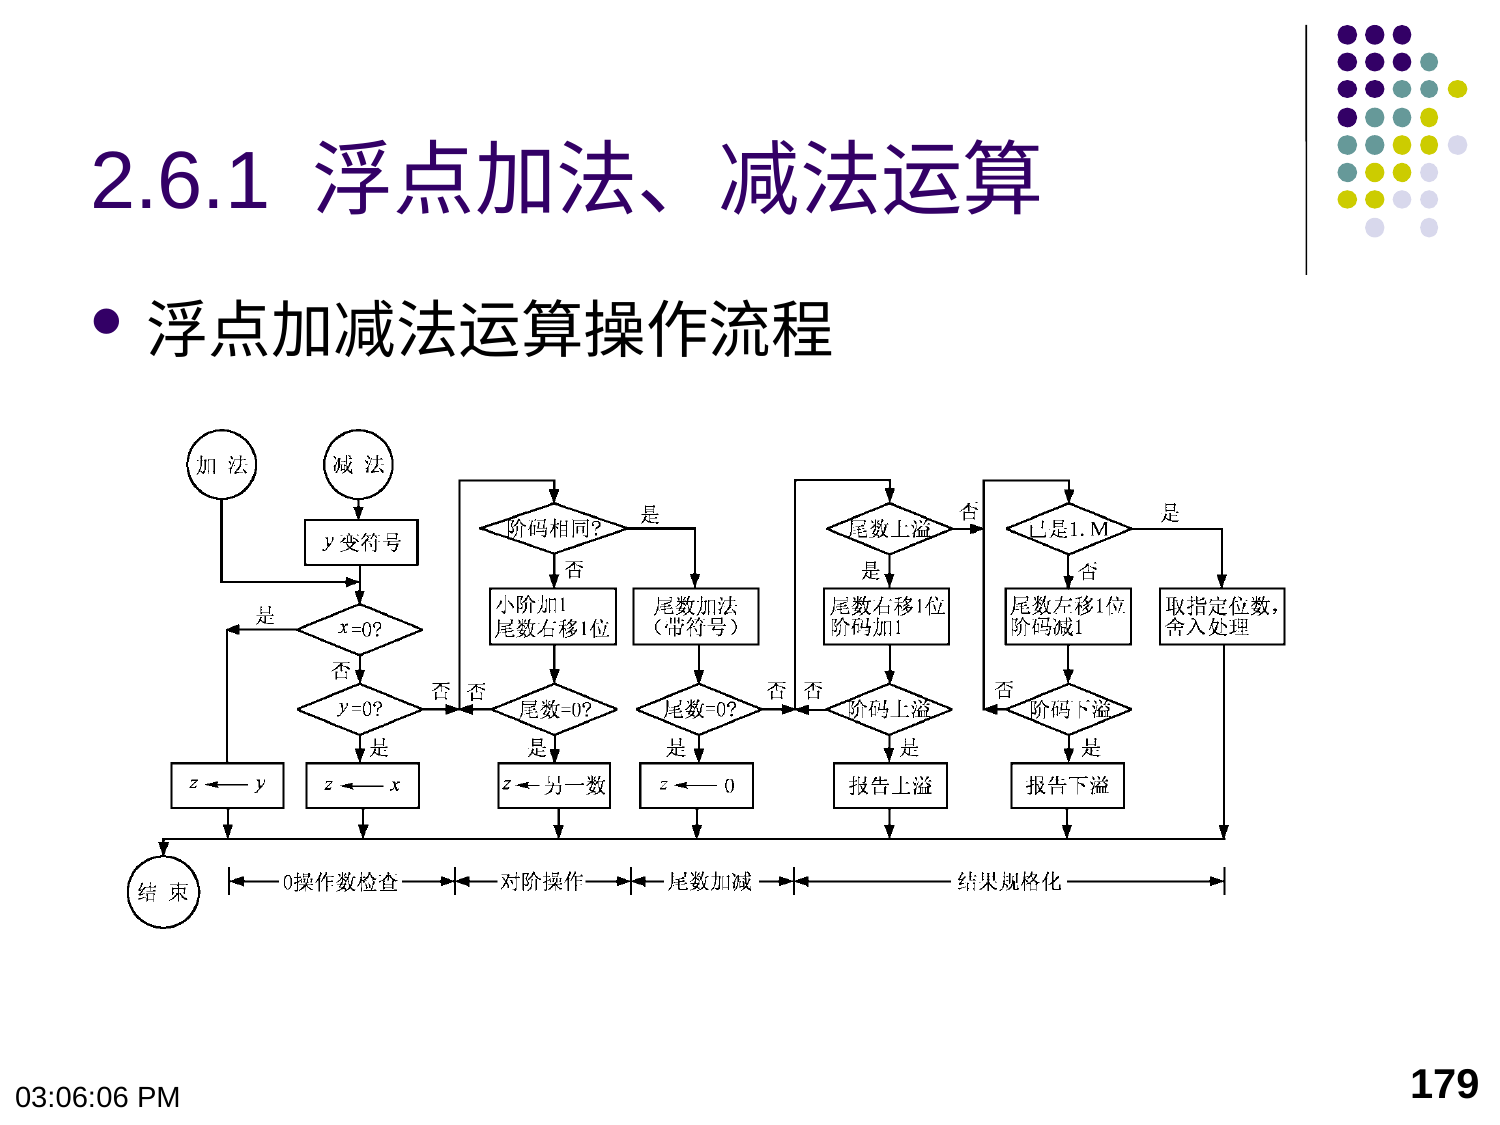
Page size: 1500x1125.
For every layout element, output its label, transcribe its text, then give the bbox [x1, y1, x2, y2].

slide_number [0, 1070, 337, 1122]
slide_number 179 [1144, 1048, 1496, 1125]
list 浮点加减法运算操作流程 [75, 282, 880, 374]
picture [123, 408, 1288, 941]
title 2.6.1 浮点加法、减法运算 [75, 20, 1313, 233]
